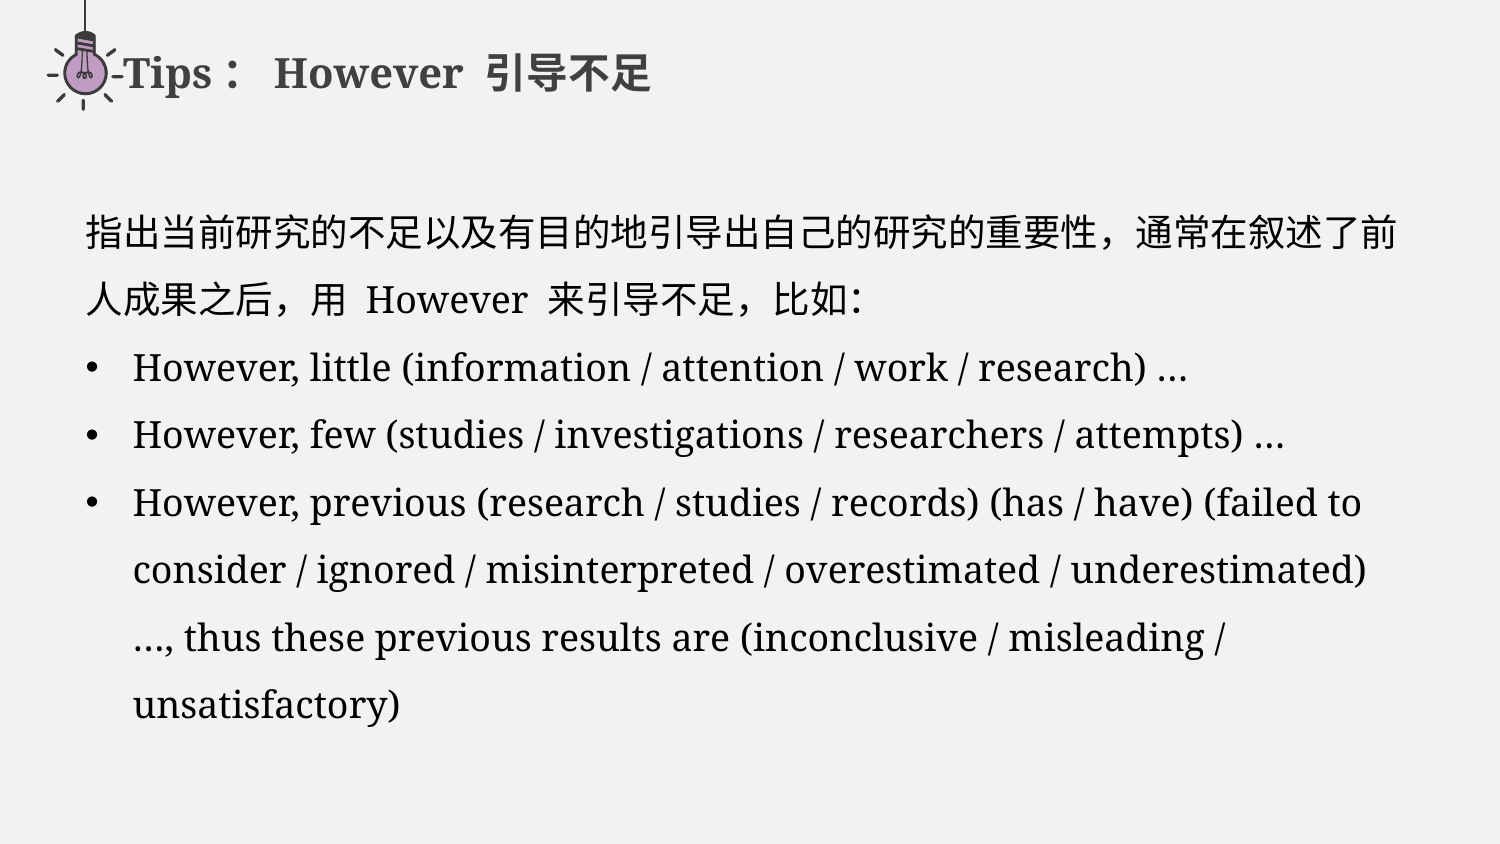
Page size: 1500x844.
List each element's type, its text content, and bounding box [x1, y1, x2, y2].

text_box Tips：However 引导不足 [124, 39, 667, 104]
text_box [46, 0, 124, 111]
text_box 指出当前研究的不足以及有目的地引导出自己的研究的重要性，通常在叙述了前人成果之后，用 However 来引导不足，比如： However, little (information / attention / work / research) … However, few (studies / investigations / researchers / attempts) … However, previous (research / studies / records) (has / have) (failed to consider / ignored / misinterpreted / overestimated / underestimated) …, thus these previous results are (inconclusive / misleading / unsatisfactory) [70, 179, 1430, 734]
